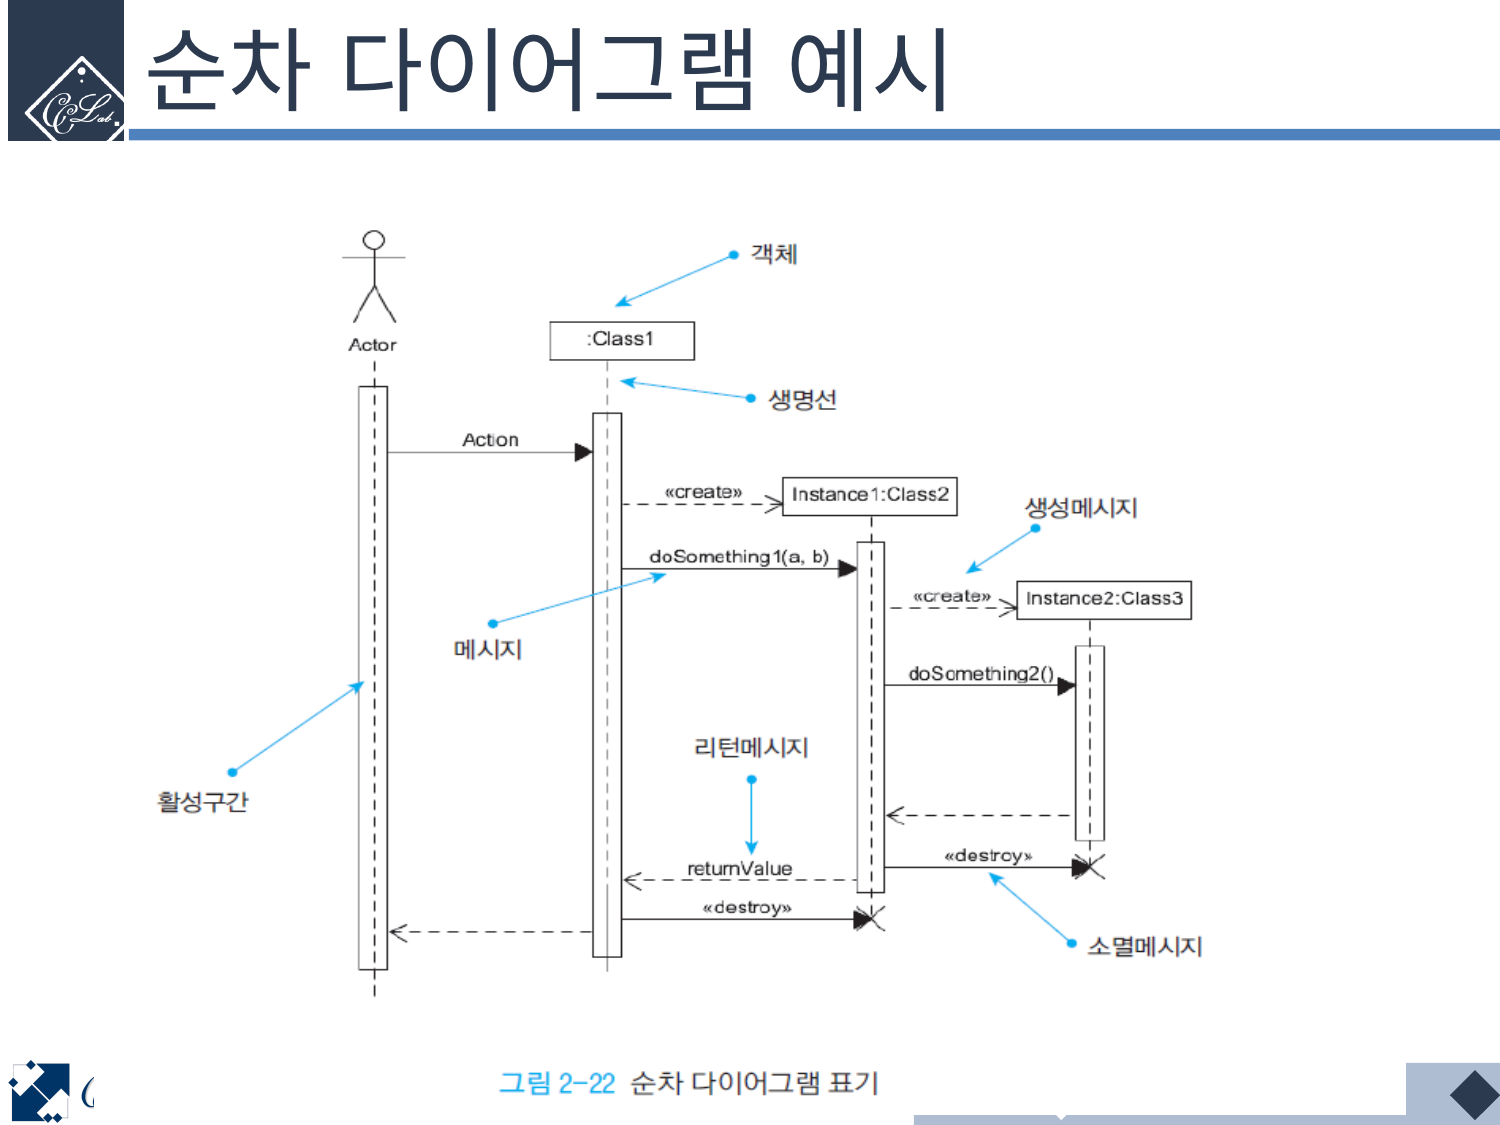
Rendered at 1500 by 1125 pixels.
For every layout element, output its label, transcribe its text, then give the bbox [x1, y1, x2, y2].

title 순차 다이어그램 예시 [129, 10, 1474, 126]
picture [7, 166, 1406, 1125]
picture [8, 0, 124, 141]
